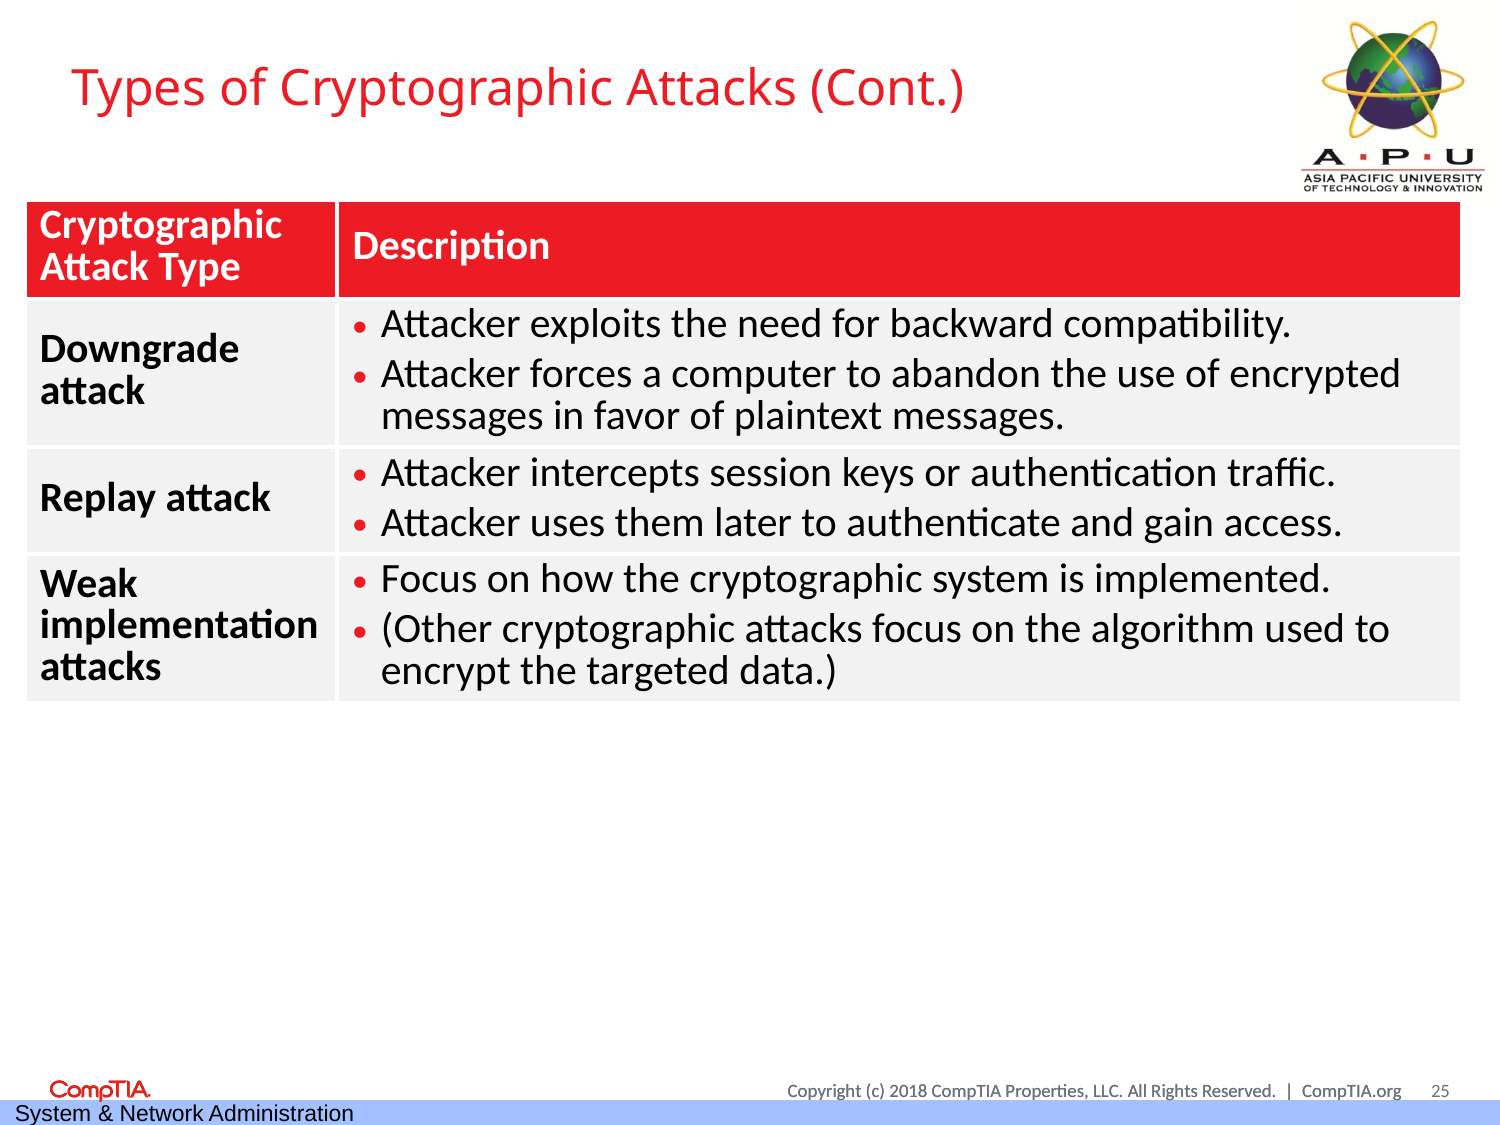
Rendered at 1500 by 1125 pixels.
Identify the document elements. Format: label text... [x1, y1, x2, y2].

table_cell Downgrade attack [27, 301, 335, 445]
table_header Description [339, 202, 1460, 297]
table_cell Attacker exploits the need for backward compatibility. Attacker forces a computer to abandon the use of encrypted messages in favor of plaintext messages. [339, 301, 1460, 445]
slide_number 25 [1407, 1067, 1450, 1113]
title Types of Cryptographic Attacks (Cont.) [56, 16, 1444, 155]
table_header Cryptographic Attack Type [27, 202, 335, 297]
table_cell Focus on how the cryptographic system is implemented. (Other cryptographic attacks focus on the algorithm used to encrypt the targeted data.) [339, 556, 1460, 701]
table_cell Weak implementation attacks [27, 556, 335, 701]
table_cell Replay attack [27, 449, 335, 552]
table_cell Attacker intercepts session keys or authentication traffic. Attacker uses them later to authenticate and gain access. [339, 449, 1460, 552]
picture [1287, 0, 1500, 213]
